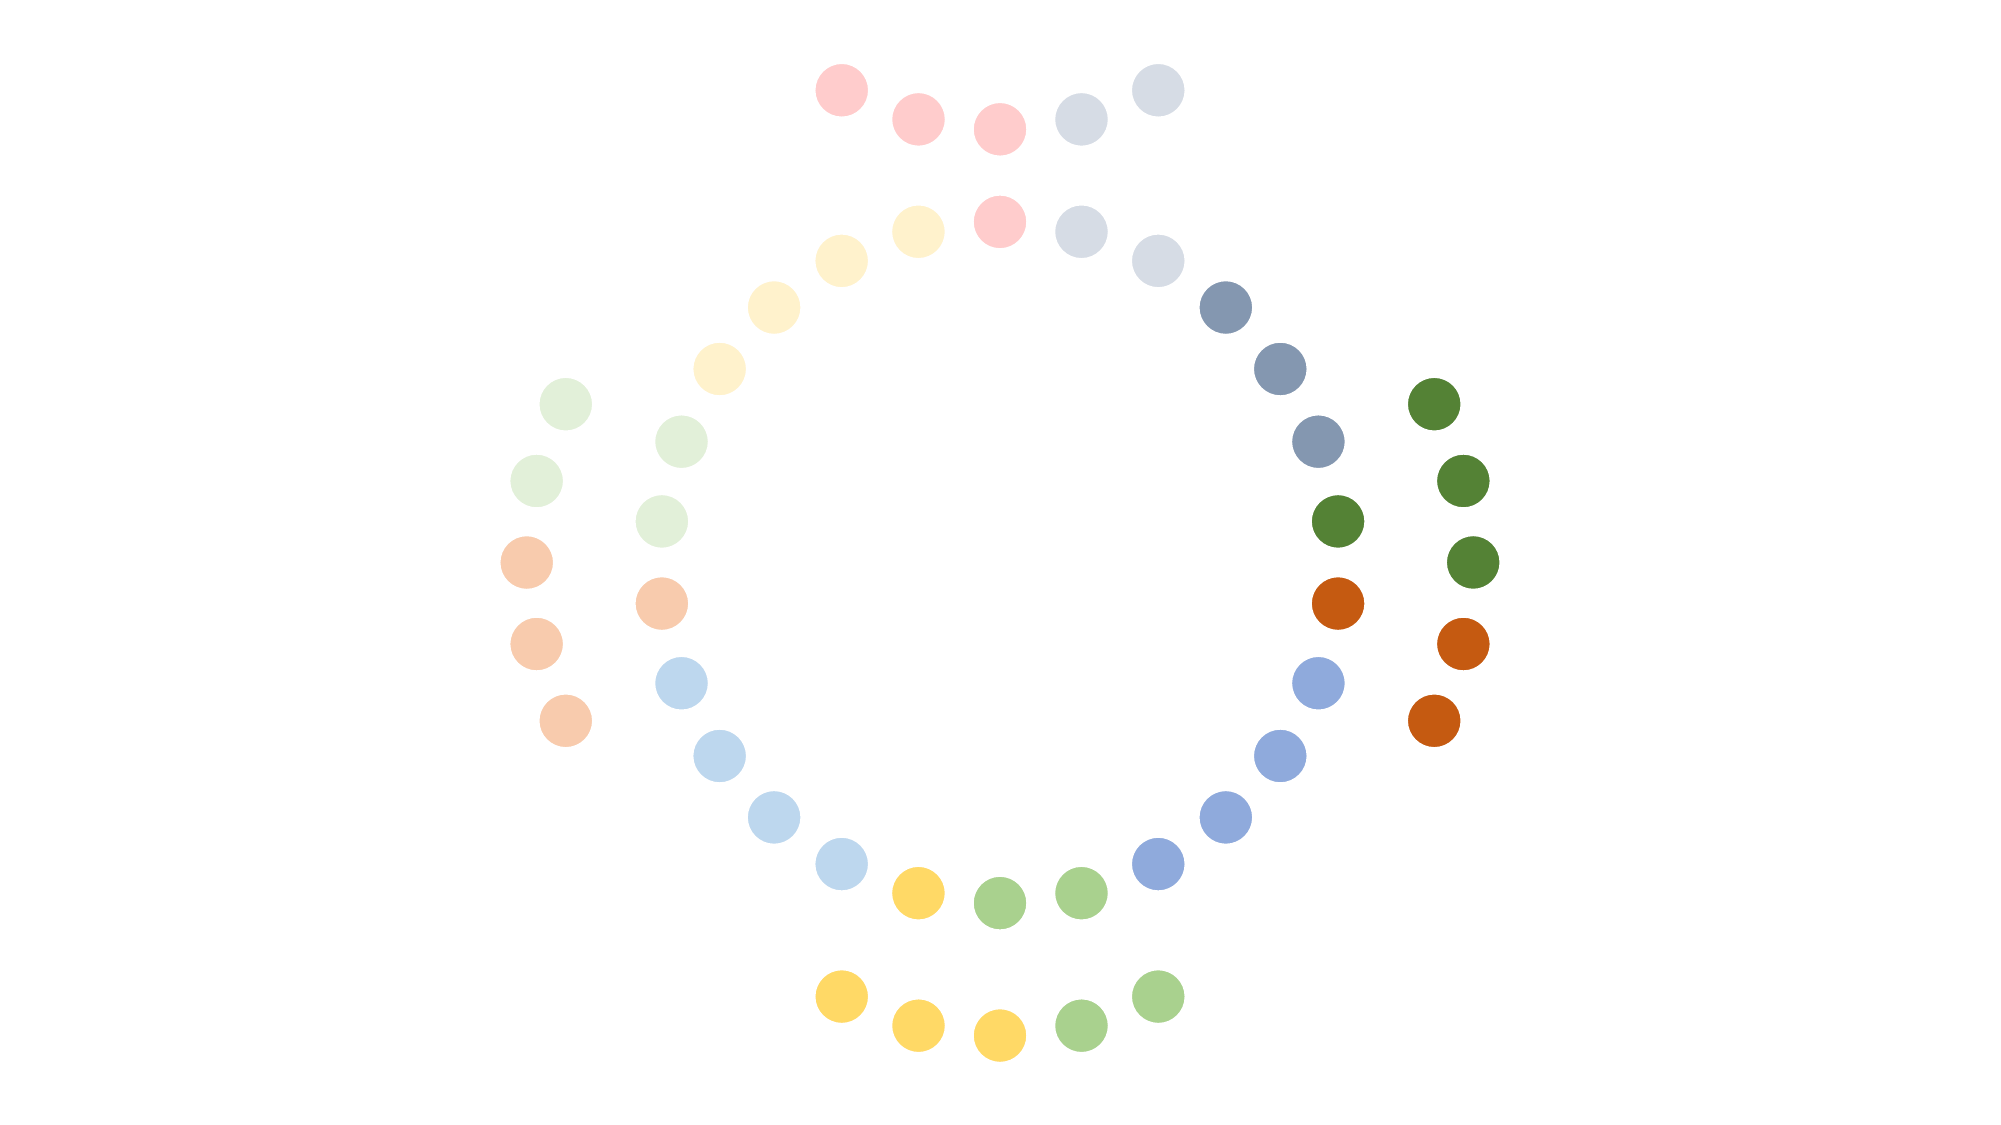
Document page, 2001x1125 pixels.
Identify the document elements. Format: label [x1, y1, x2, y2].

text_box [1309, 575, 1367, 632]
text_box [633, 575, 691, 632]
text_box [813, 968, 871, 1025]
text_box [1405, 692, 1463, 750]
text_box [1053, 864, 1110, 922]
text_box [1197, 789, 1255, 846]
text_box [1251, 727, 1309, 785]
text_box [1129, 968, 1187, 1025]
text_box [1435, 452, 1492, 510]
text_box [890, 91, 947, 148]
text_box [813, 232, 871, 290]
text_box [971, 100, 1029, 158]
text_box [1129, 61, 1187, 119]
text_box [498, 534, 556, 591]
text_box [813, 61, 871, 119]
text_box [971, 193, 1029, 251]
text_box [745, 279, 803, 336]
text_box [1405, 375, 1463, 433]
text_box [633, 493, 691, 550]
text_box [971, 874, 1029, 932]
text_box [971, 1007, 1029, 1064]
text_box [1129, 835, 1187, 893]
text_box [890, 864, 947, 922]
text_box [1129, 232, 1187, 290]
text_box [745, 789, 803, 846]
text_box [1309, 493, 1367, 550]
text_box [1053, 997, 1110, 1055]
text_box [653, 654, 710, 712]
text_box [537, 375, 595, 433]
text_box [1053, 91, 1110, 148]
text_box [653, 413, 710, 471]
text_box [813, 835, 871, 893]
text_box [1444, 534, 1502, 591]
text_box [1290, 413, 1347, 471]
text_box [890, 997, 947, 1055]
text_box [1053, 203, 1110, 261]
text_box [1251, 340, 1309, 398]
text_box [1435, 615, 1492, 673]
text_box [508, 615, 566, 673]
text_box [1197, 279, 1255, 336]
text_box [508, 452, 566, 510]
text_box [691, 340, 749, 398]
text_box [890, 203, 947, 261]
text_box [1290, 654, 1347, 712]
text_box [691, 727, 749, 785]
text_box [537, 692, 595, 750]
